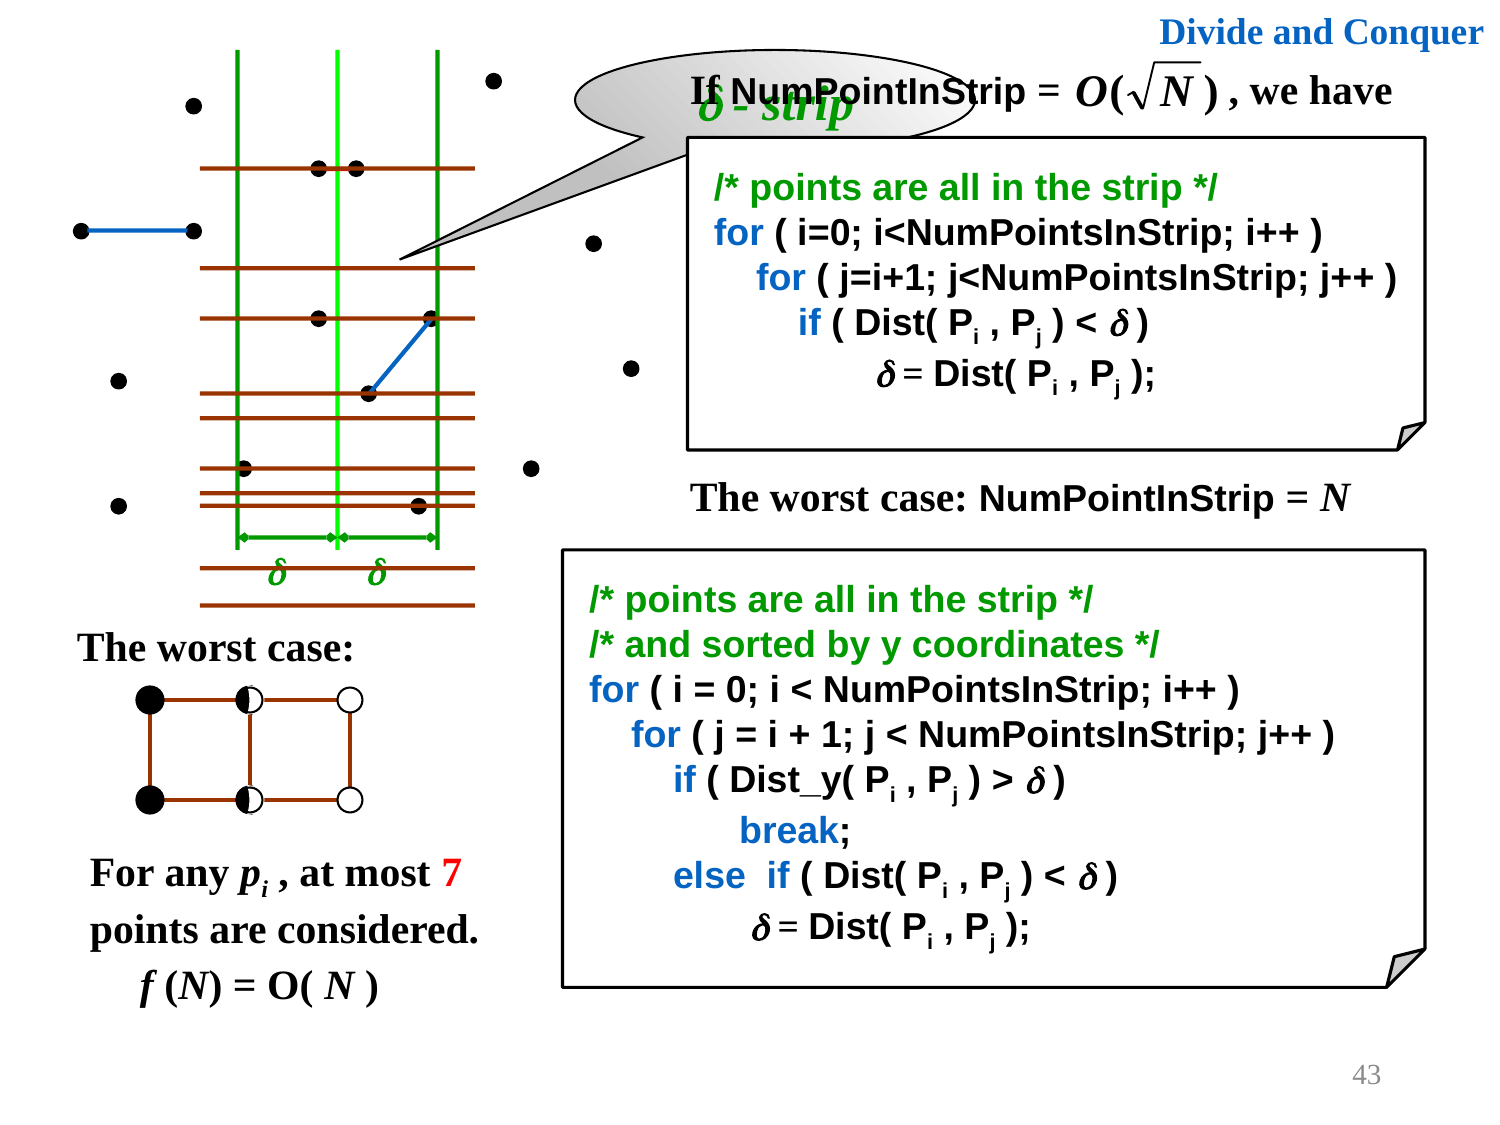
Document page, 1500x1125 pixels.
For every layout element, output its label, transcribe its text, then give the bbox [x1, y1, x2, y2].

text_box /* points are all in the strip */ for ( i=0; i<NumPointsInStrip; i++ ) for ( j=i+1; j<NumPointsInStrip; j++ ) if ( Dist( Pi , Pj ) <  )  = Dist( Pi , Pj ); [687, 137, 1425, 450]
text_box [237, 49, 438, 168]
text_box Divide and Conquer [1062, 0, 1499, 60]
text_box  - strip [706, 49, 844, 53]
text_box /* points are all in the strip */ /* and sorted by y coordinates */ for ( i = 0; i < NumPointsInStrip; i++ ) for ( j = i + 1; j < NumPointsInStrip; j++ ) if ( Dist_y( Pi , Pj ) >  ) break; else if ( Dist( Pi , Pj ) <  )  = Dist( Pi , Pj ); [562, 549, 1426, 988]
text_box  - strip [638, 56, 949, 173]
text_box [74, 49, 237, 551]
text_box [237, 269, 438, 318]
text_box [674, 53, 1438, 125]
text_box The worst case: [62, 612, 371, 678]
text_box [199, 468, 476, 505]
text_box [137, 687, 363, 813]
text_box The worst case: NumPointInStrip = N [675, 462, 1388, 528]
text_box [199, 393, 476, 468]
slide_number 43 [1059, 1042, 1397, 1103]
text_box For any pi , at most 7 points are considered. [74, 837, 513, 960]
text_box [199, 318, 476, 393]
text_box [438, 49, 638, 551]
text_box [199, 505, 476, 606]
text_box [199, 168, 476, 269]
text_box f (N) = O( N ) [125, 950, 431, 1015]
